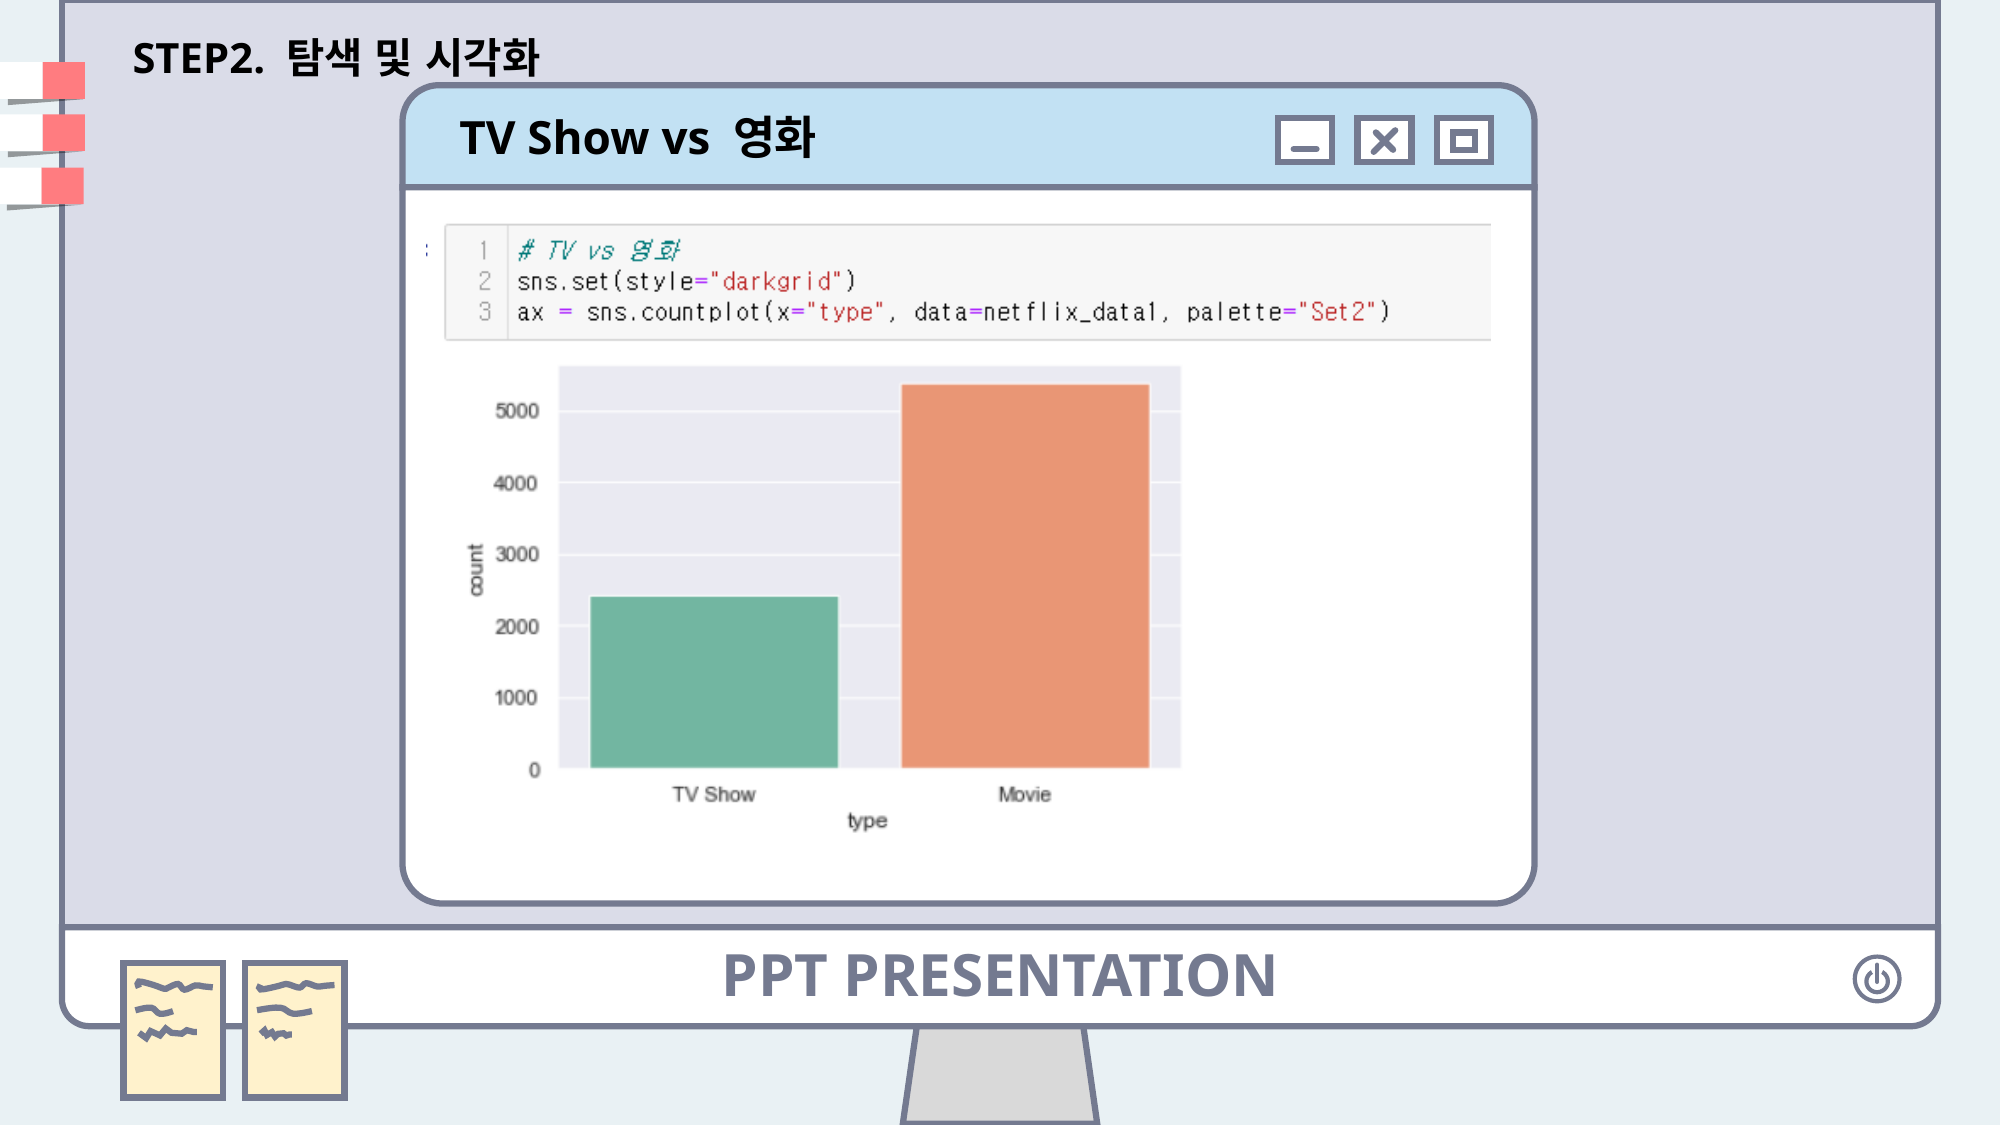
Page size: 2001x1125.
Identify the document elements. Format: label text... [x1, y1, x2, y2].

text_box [123, 962, 223, 1098]
text_box [61, 0, 1939, 926]
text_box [0, 167, 84, 211]
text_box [1854, 956, 1900, 1002]
text_box STEP2. 탐색 및 시각화 [117, 24, 1304, 179]
text_box PPT PRESENTATION [60, 926, 1940, 1028]
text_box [0, 62, 85, 106]
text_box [402, 85, 1535, 904]
text_box [901, 1028, 1099, 1125]
picture [426, 214, 1491, 866]
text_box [245, 962, 345, 1098]
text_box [0, 114, 85, 158]
